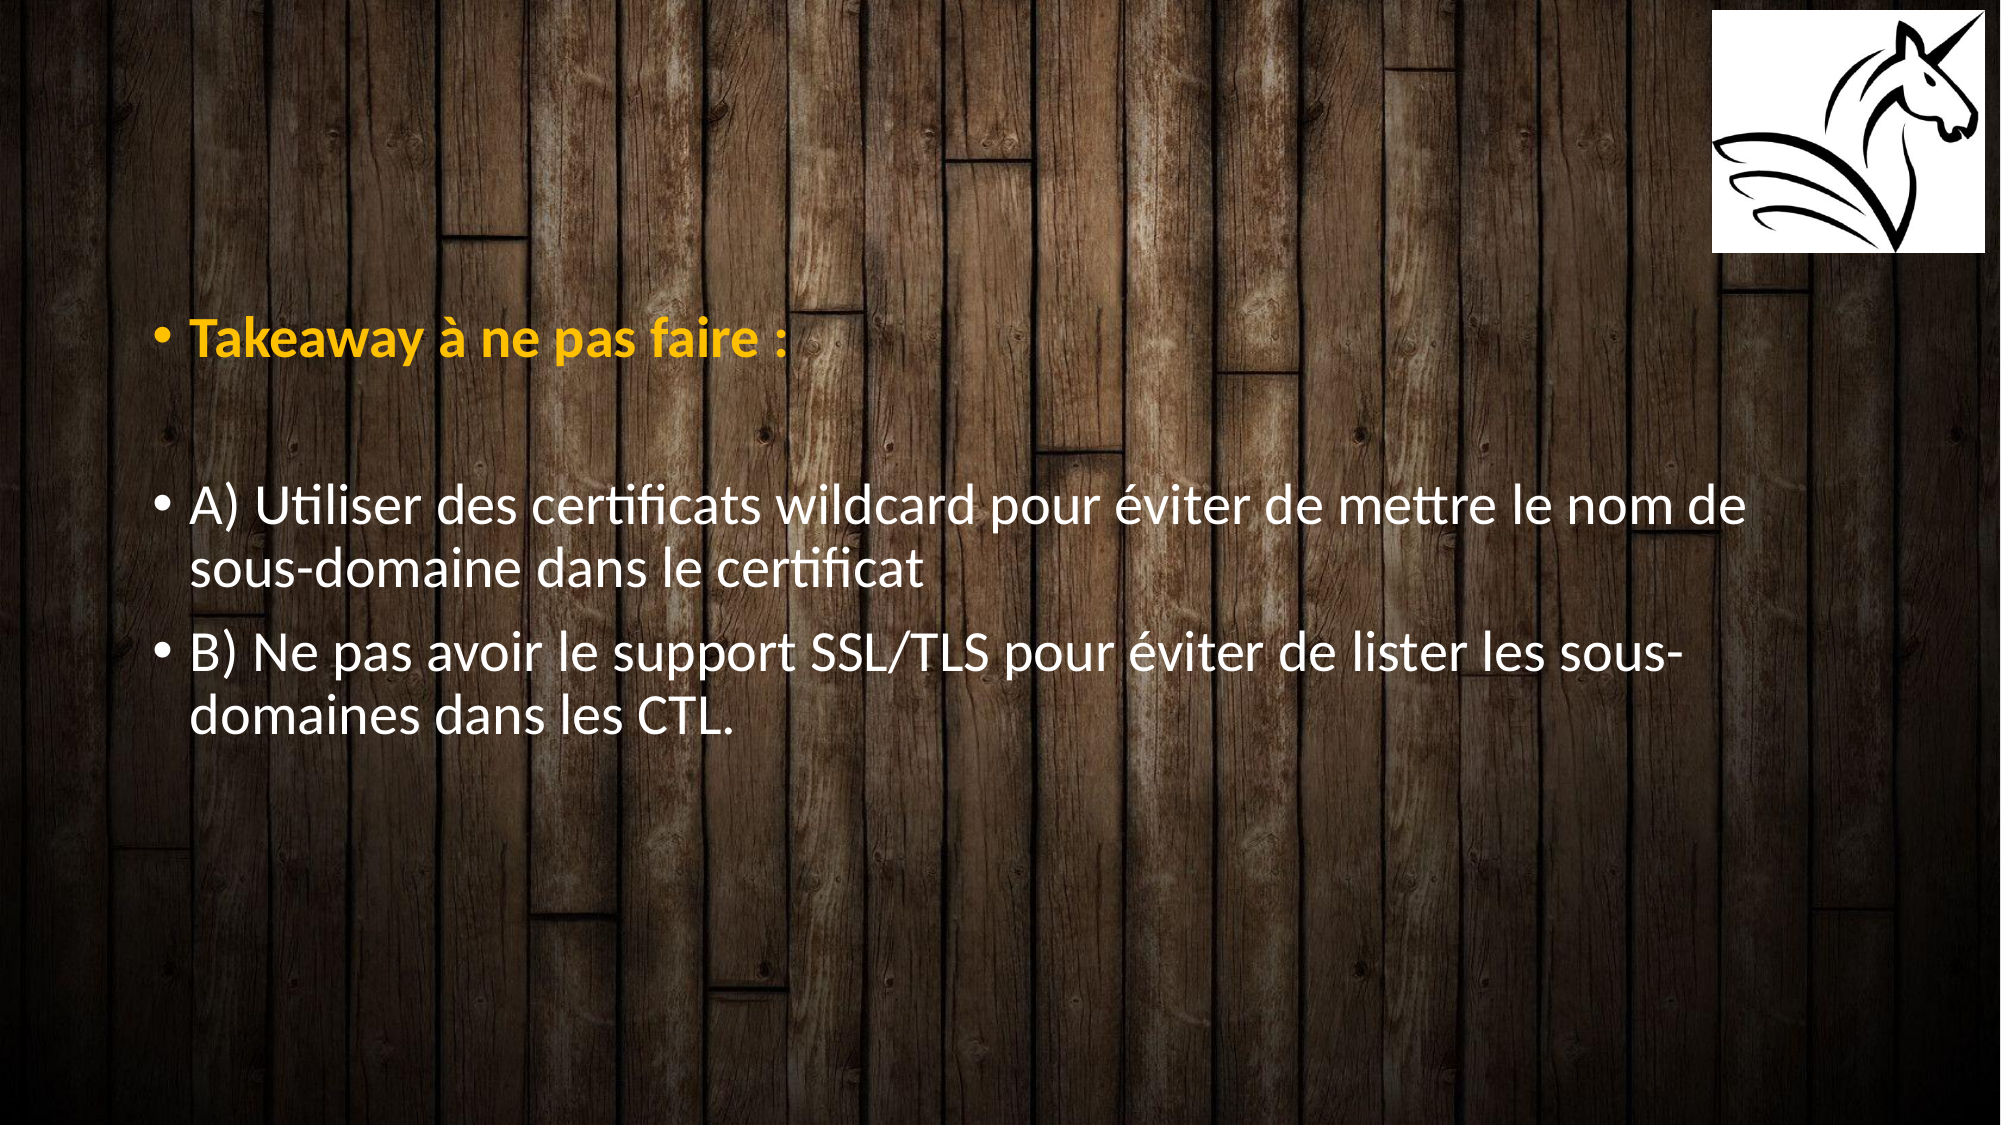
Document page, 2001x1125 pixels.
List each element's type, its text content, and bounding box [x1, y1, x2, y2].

picture [0, 0, 2001, 1125]
list Takeaway à ne pas faire : A) Utiliser des certificats wildcard pour éviter de mettre le nom de sous-domaine dans le certificat B) Ne pas avoir le support SSL/TLS pour éviter de lister les sous-domaines dans les CTL. [137, 299, 1863, 1014]
